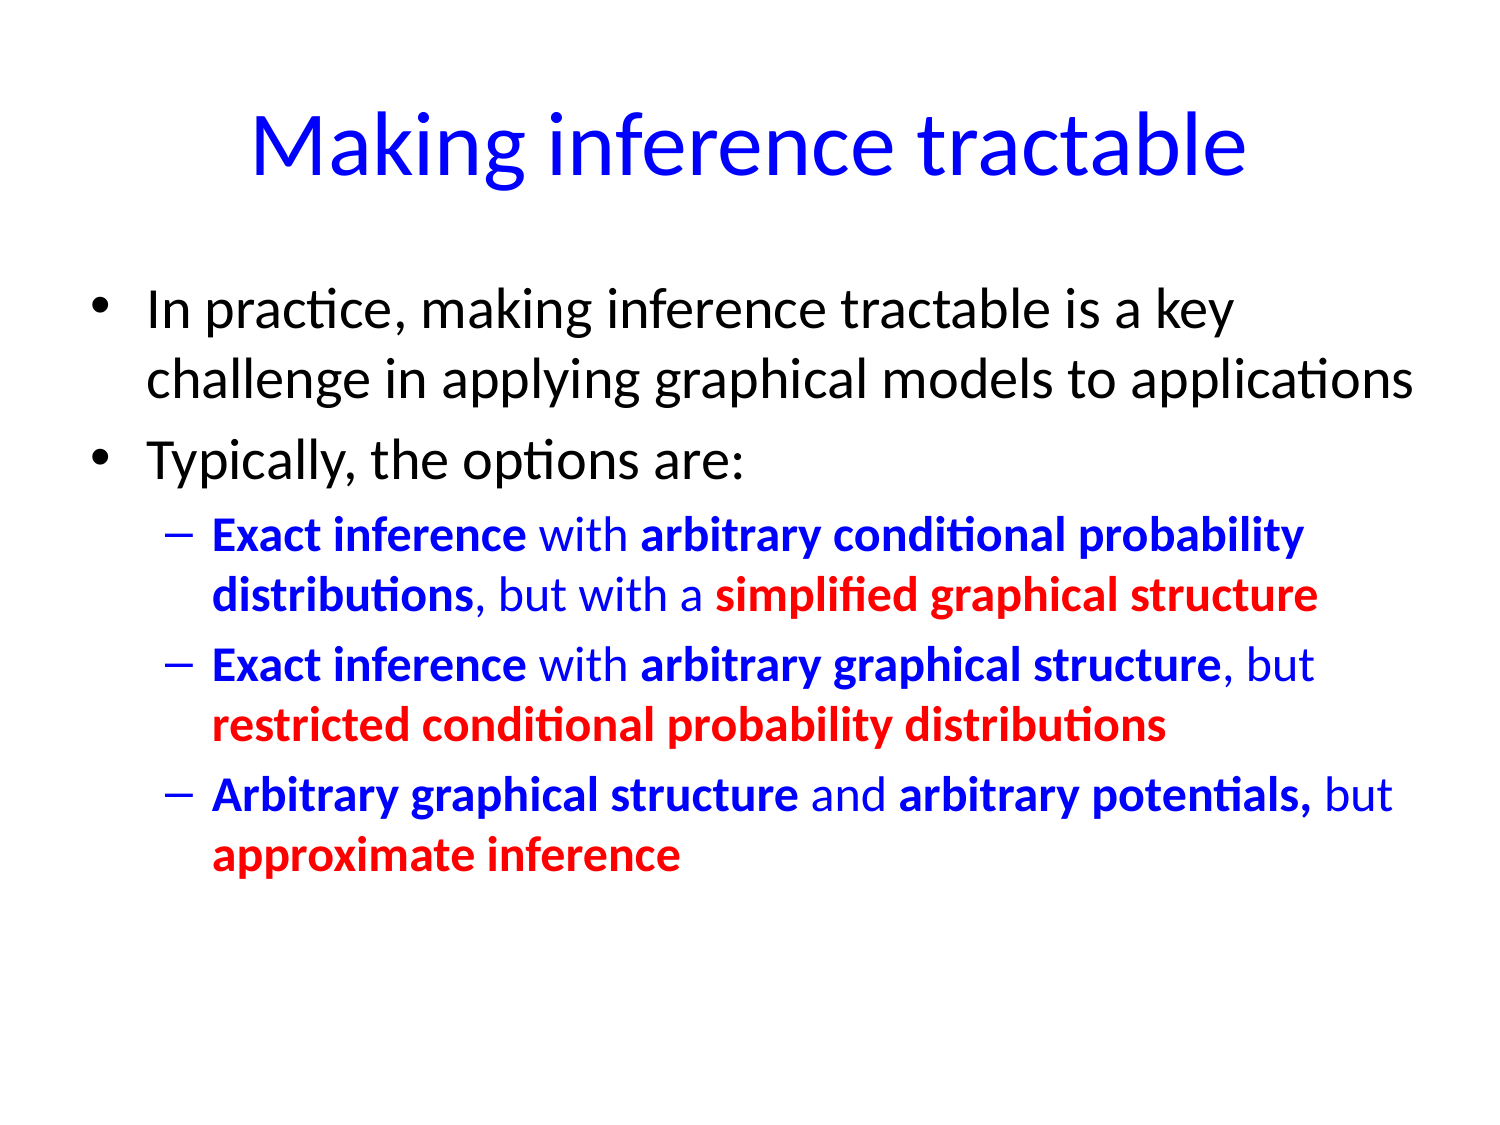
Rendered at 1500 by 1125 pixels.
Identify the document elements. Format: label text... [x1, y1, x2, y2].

list In practice, making inference tractable is a key challenge in applying graphical models to applications Typically, the options are: Exact inference with arbitrary conditional probability distributions, but with a simplified graphical structure Exact inference with arbitrary graphical structure, but restricted conditional probability distributions Arbitrary graphical structure and arbitrary potentials, but approximate inference [74, 262, 1459, 1006]
title Making inference tractable [74, 44, 1426, 233]
